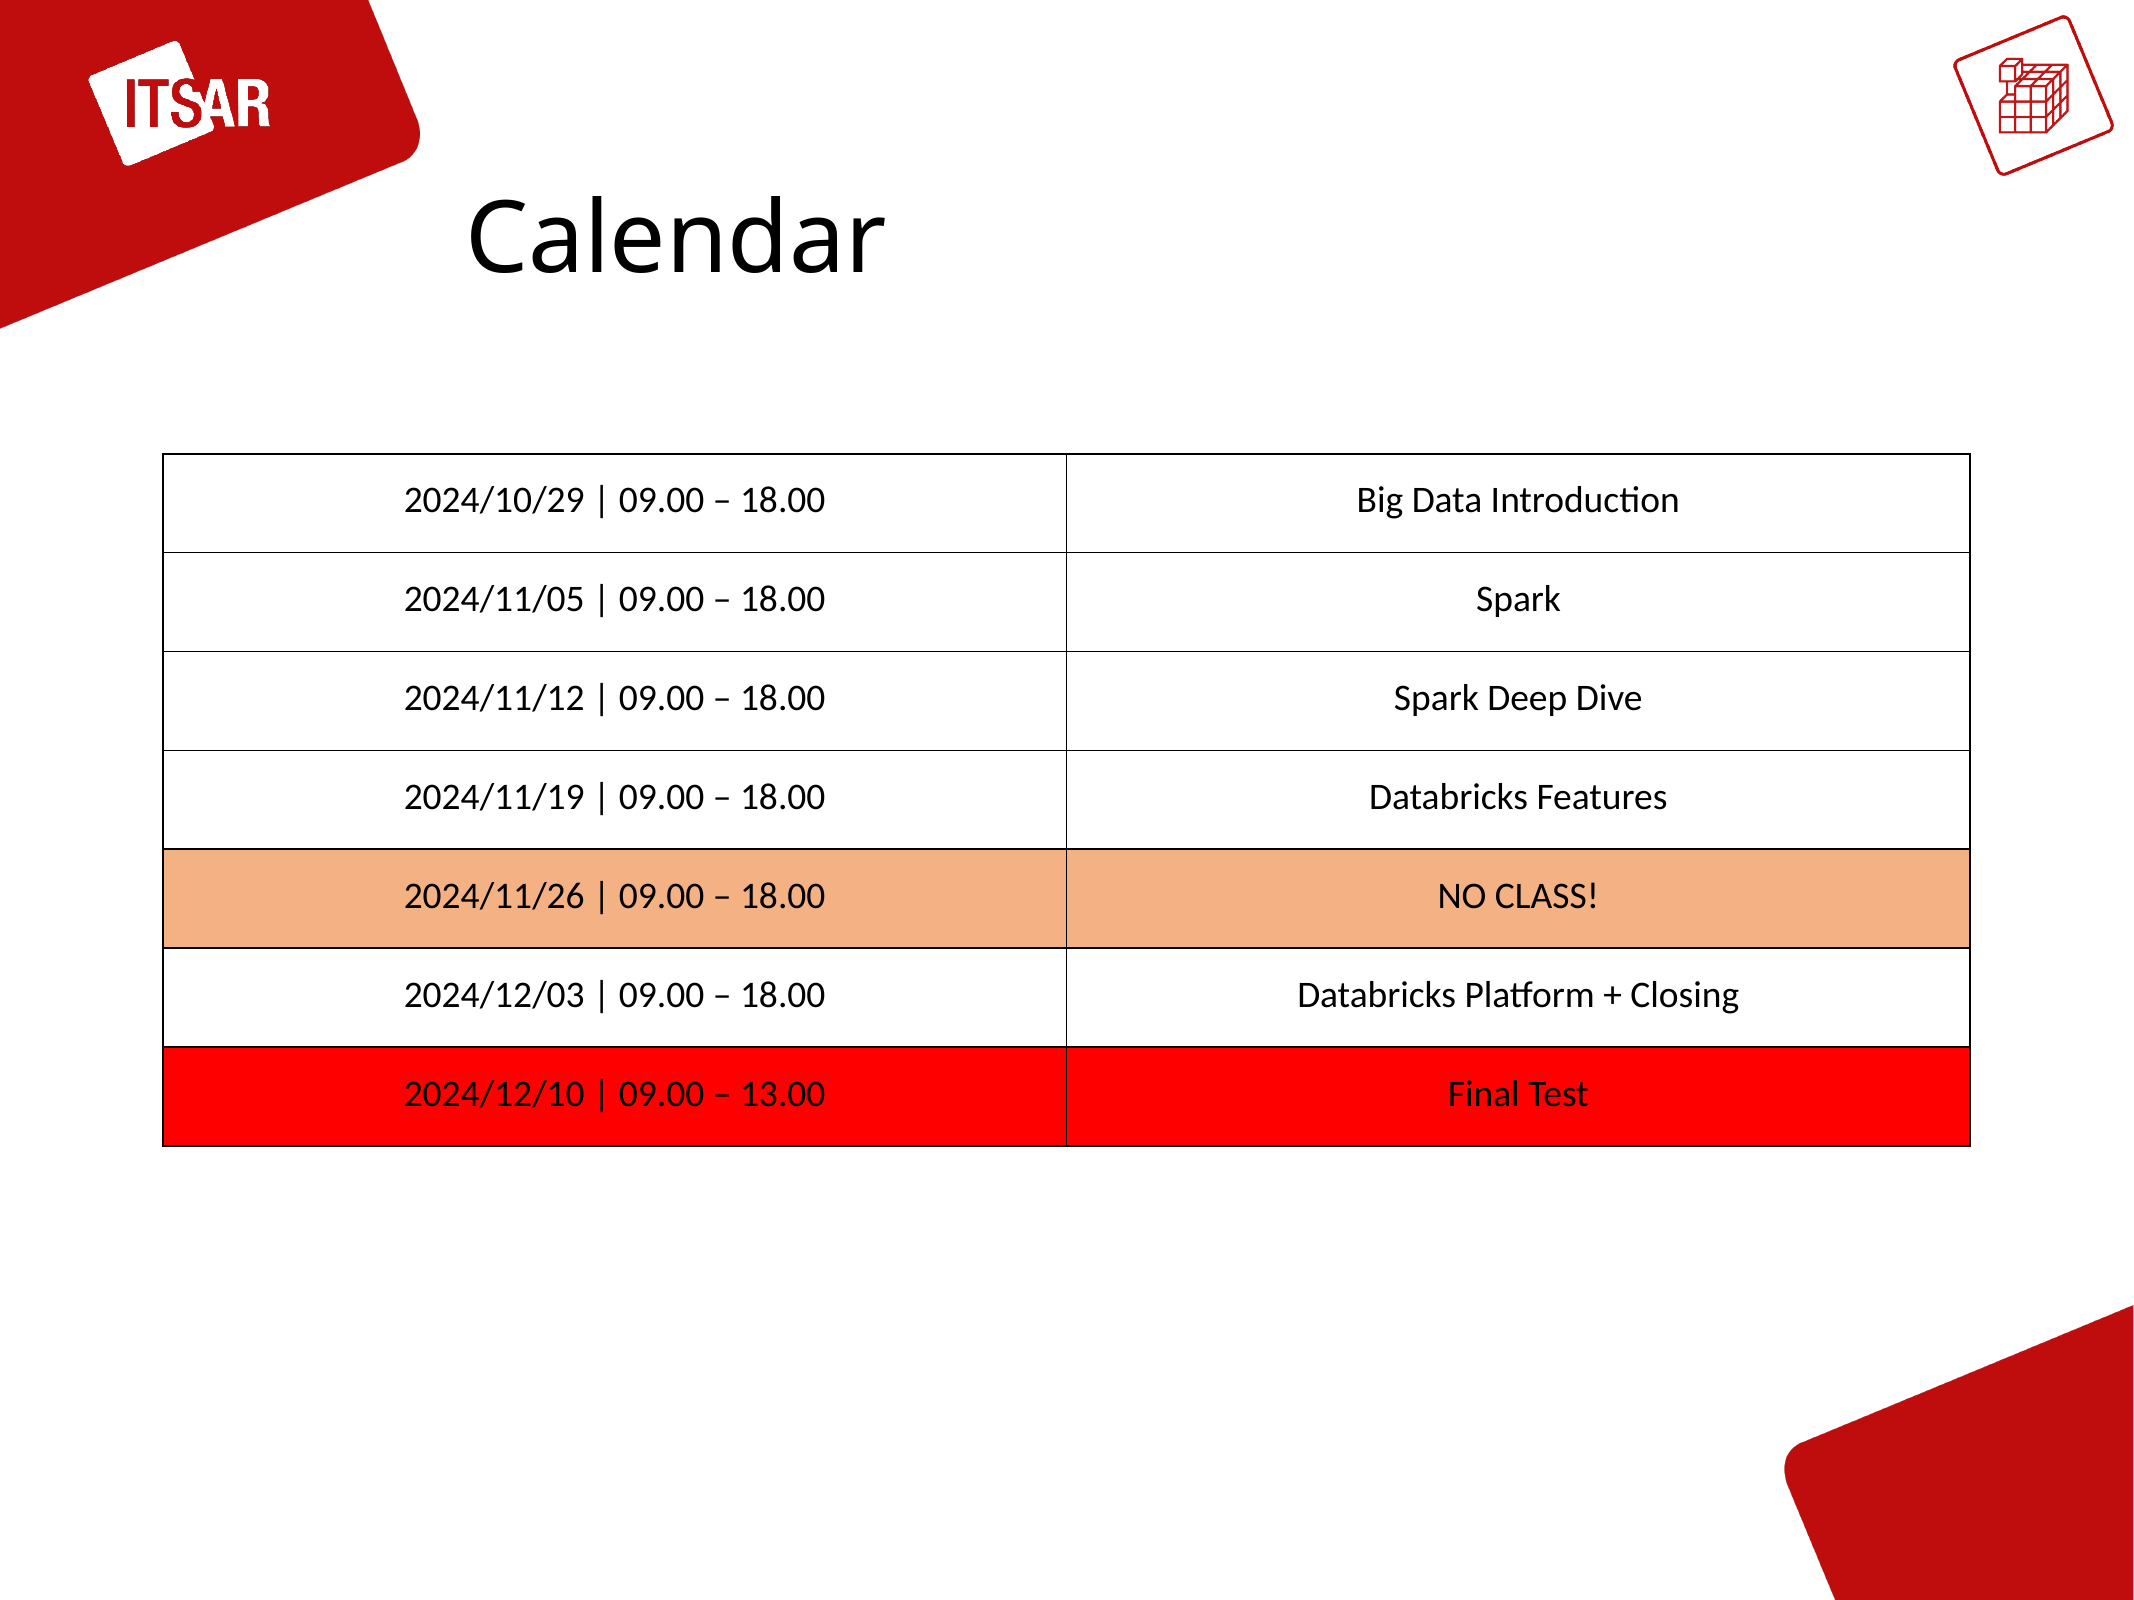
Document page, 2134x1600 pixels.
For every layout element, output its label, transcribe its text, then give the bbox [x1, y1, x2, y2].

table_cell Databricks Features [1067, 751, 1969, 848]
table_cell 2024/12/10 | 09.00 – 13.00 [164, 1048, 1066, 1145]
title Calendar [450, 85, 1987, 395]
table_cell Databricks Platform + Closing [1067, 949, 1969, 1046]
table_cell Spark [1067, 553, 1969, 651]
table_cell 2024/11/19 | 09.00 – 18.00 [164, 751, 1066, 848]
table_cell NO CLASS! [1067, 850, 1969, 947]
picture [0, 0, 427, 370]
picture [1777, 1230, 2134, 1600]
table_cell Spark Deep Dive [1067, 652, 1969, 750]
table_cell 2024/11/05 | 09.00 – 18.00 [164, 553, 1066, 651]
table_cell 2024/12/03 | 09.00 – 18.00 [164, 949, 1066, 1046]
table_cell 2024/11/12 | 09.00 – 18.00 [164, 652, 1066, 750]
table_header 2024/10/29 | 09.00 – 18.00 [164, 455, 1066, 552]
table_cell 2024/11/26 | 09.00 – 18.00 [164, 850, 1066, 947]
picture [1953, 15, 2114, 176]
table_cell Final Test [1067, 1048, 1969, 1145]
table_header Big Data Introduction [1067, 455, 1969, 552]
